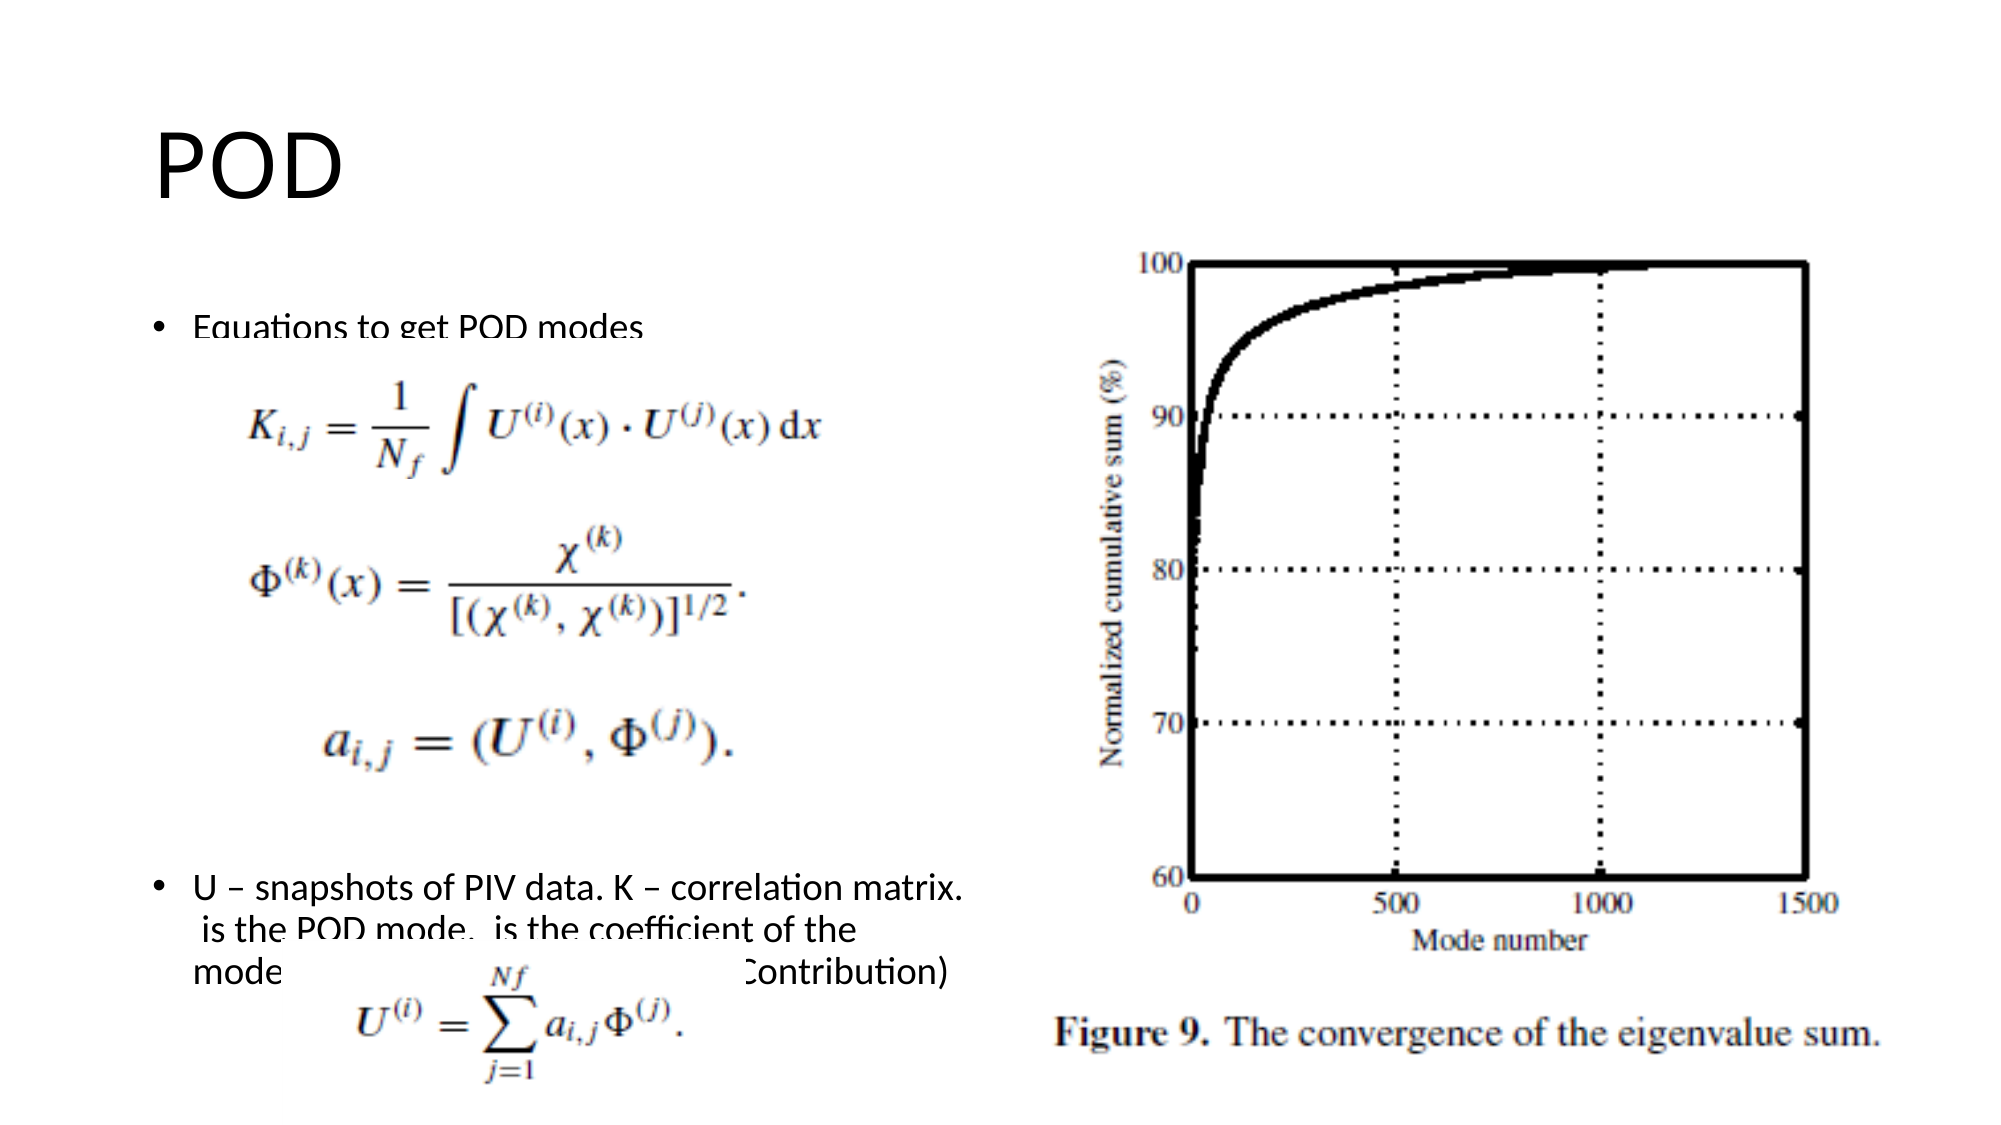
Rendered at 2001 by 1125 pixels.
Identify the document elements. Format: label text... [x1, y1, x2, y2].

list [987, 192, 1940, 1073]
picture [281, 939, 747, 1125]
title POD [137, 59, 1863, 278]
picture [185, 338, 853, 801]
